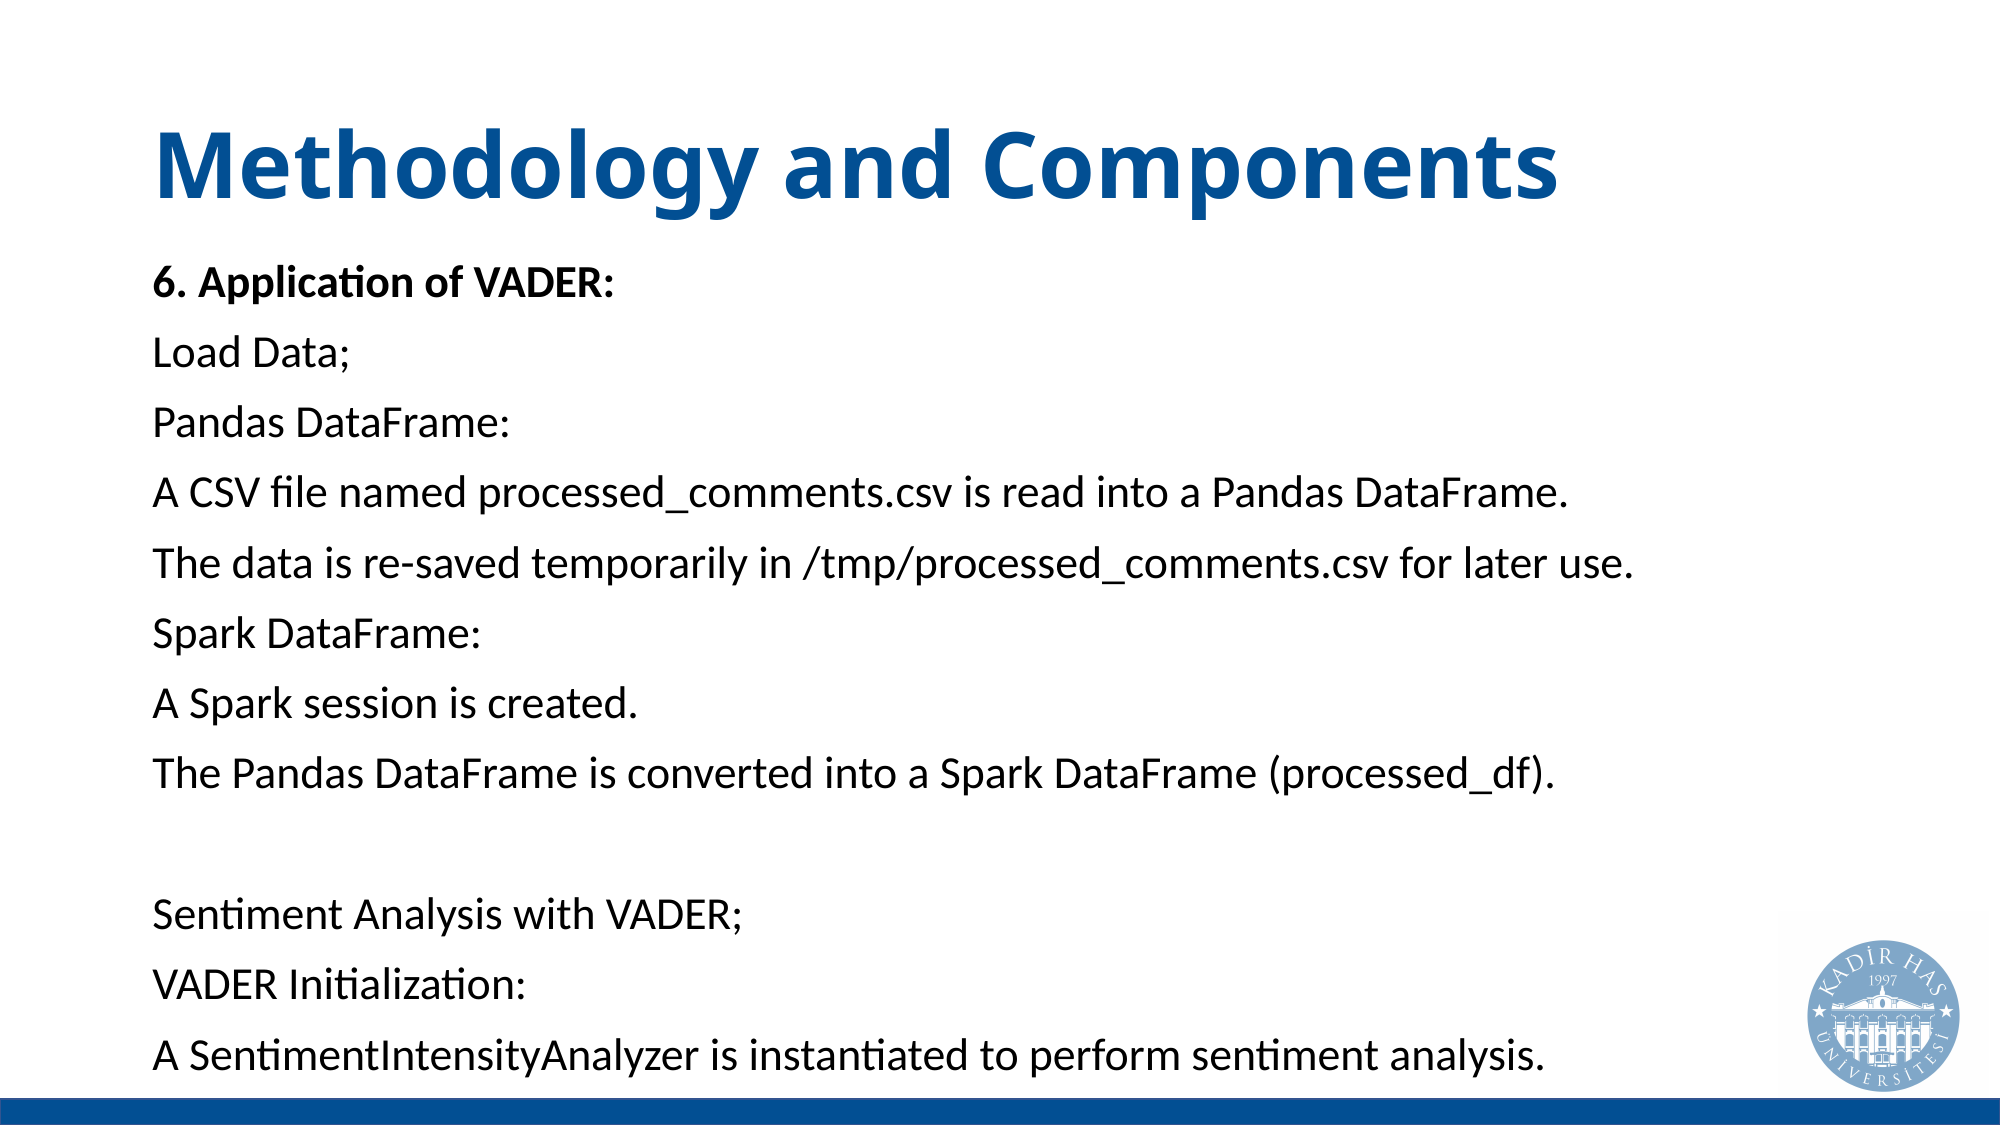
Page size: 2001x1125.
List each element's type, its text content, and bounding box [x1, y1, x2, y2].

picture [1778, 911, 1989, 1121]
list 6. Application of VADER: Load Data; Pandas DataFrame: A CSV file named processed_comments.csv is read into a Pandas DataFrame. The data is re-saved temporarily in /tmp/processed_comments.csv for later use. Spark DataFrame: A Spark session is created. The Pandas DataFrame is converted into a Spark DataFrame (processed_df). Sentiment Analysis with VADER; VADER Initialization: A SentimentIntensityAnalyzer is instantiated to perform sentiment analysis. [137, 250, 1863, 1038]
text_box [0, 1098, 2000, 1125]
title Methodology and Components [137, 59, 1863, 250]
